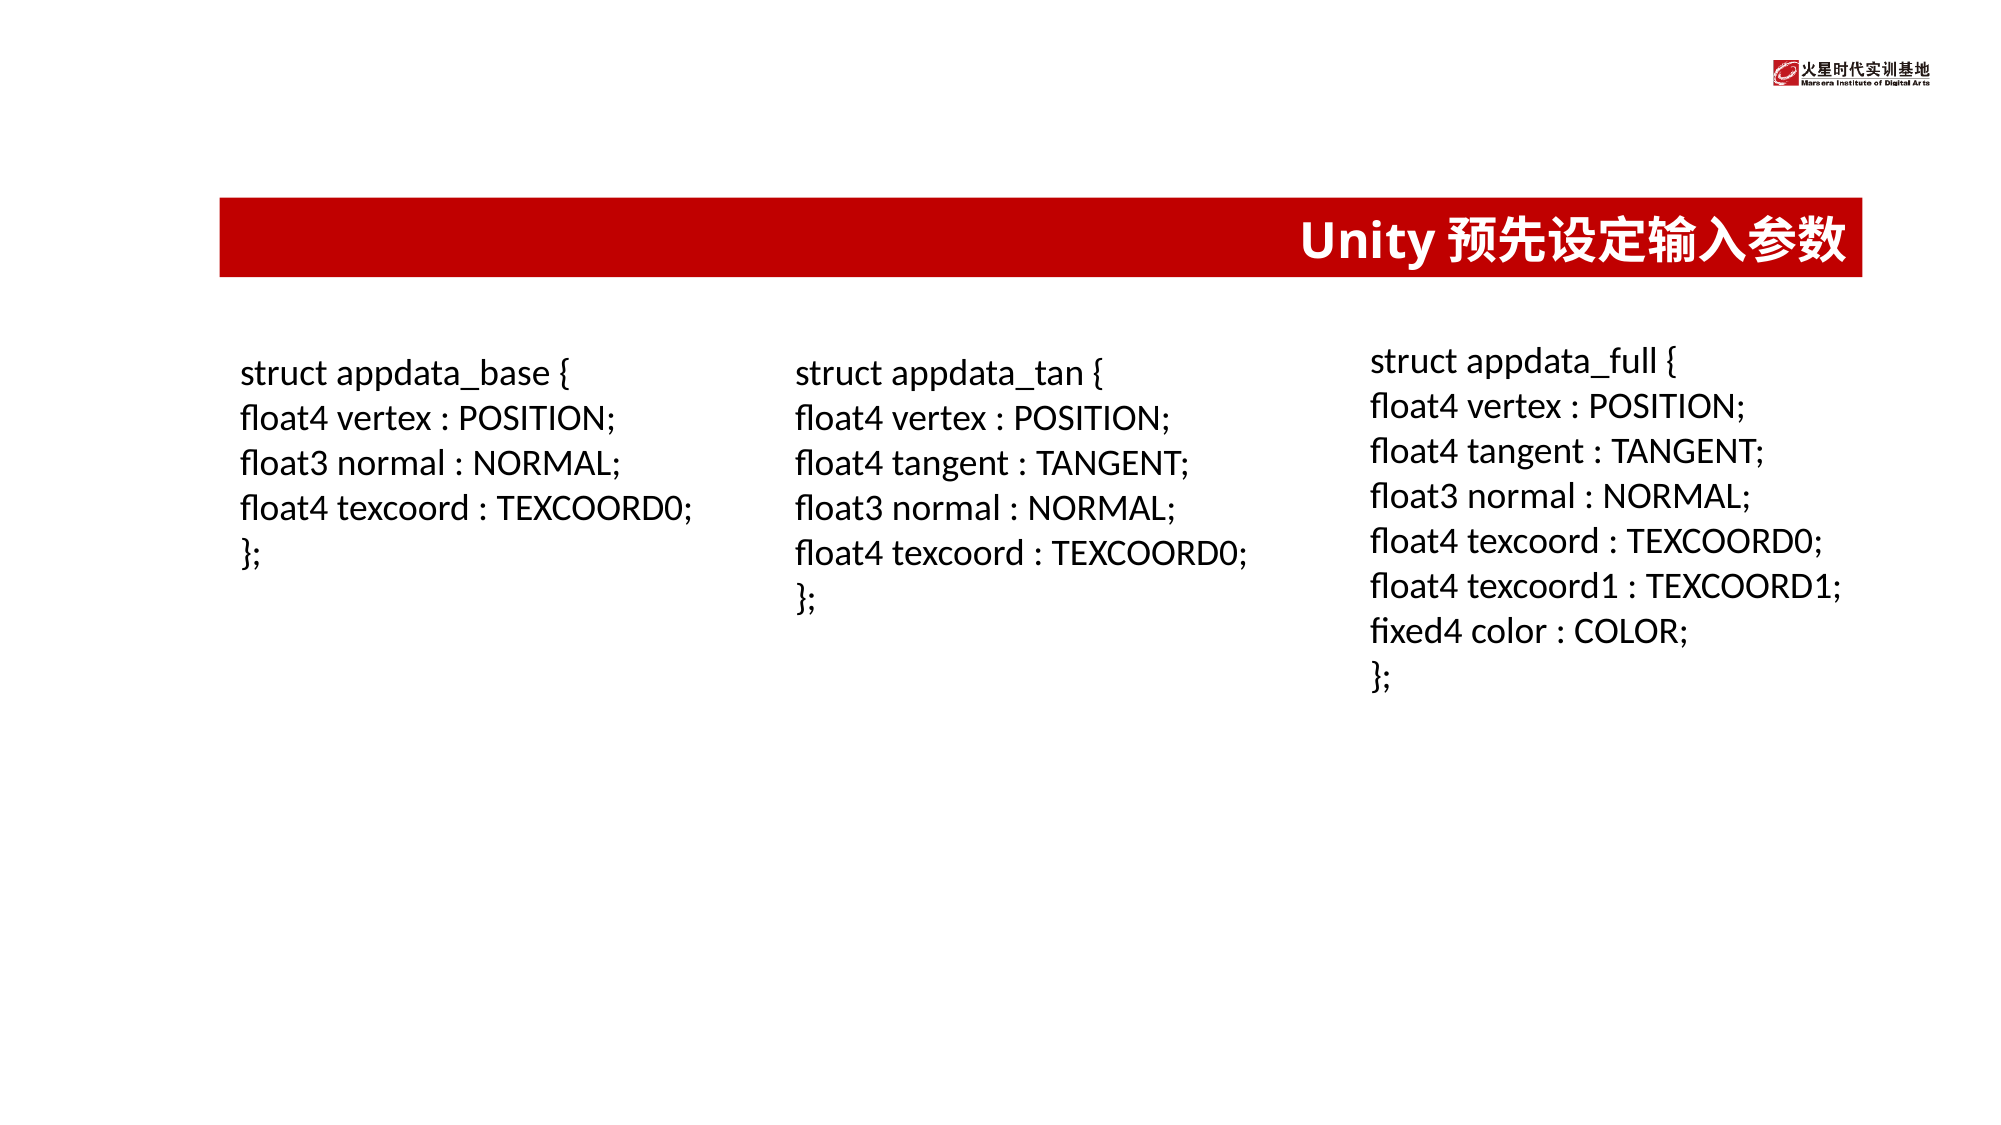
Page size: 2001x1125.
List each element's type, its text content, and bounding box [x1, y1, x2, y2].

title Unity预先设定输入参数 [219, 59, 1863, 278]
text_box struct appdata_full { float4 vertex : POSITION; float4 tangent : TANGENT; float3 normal : NORMAL; float4 texcoord : TEXCOORD0; float4 texcoord1 : TEXCOORD1; fixed4 color : COLOR; }; [1355, 328, 1858, 704]
picture [1863, 59, 1934, 86]
text_box struct appdata_base { float4 vertex : POSITION; float3 normal : NORMAL; float4 texcoord : TEXCOORD0; }; [225, 340, 709, 581]
text_box struct appdata_tan { float4 vertex : POSITION; float4 tangent : TANGENT; float3 normal : NORMAL; float4 texcoord : TEXCOORD0; }; [780, 340, 1264, 626]
